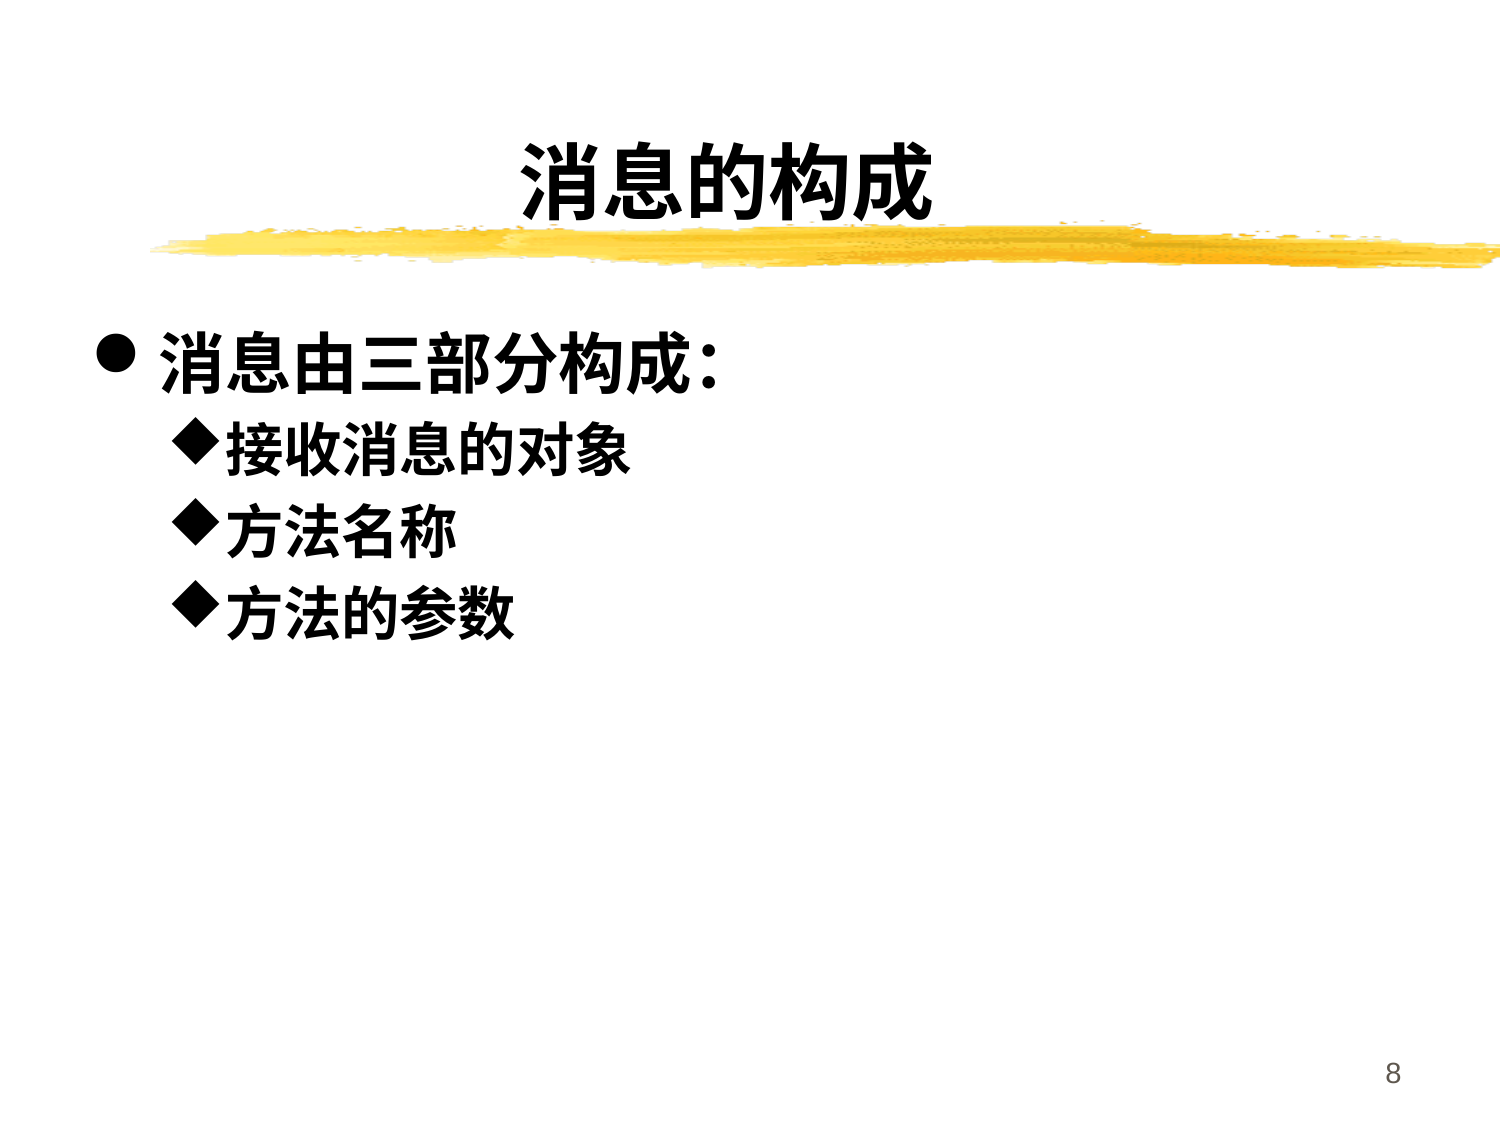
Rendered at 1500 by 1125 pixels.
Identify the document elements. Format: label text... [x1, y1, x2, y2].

title 消息的构成 [137, 99, 1317, 238]
picture [150, 215, 1500, 279]
list 消息由三部分构成： 接收消息的对象 方法名称 方法的参数 [76, 314, 1419, 999]
slide_number 8 [1103, 1021, 1417, 1098]
